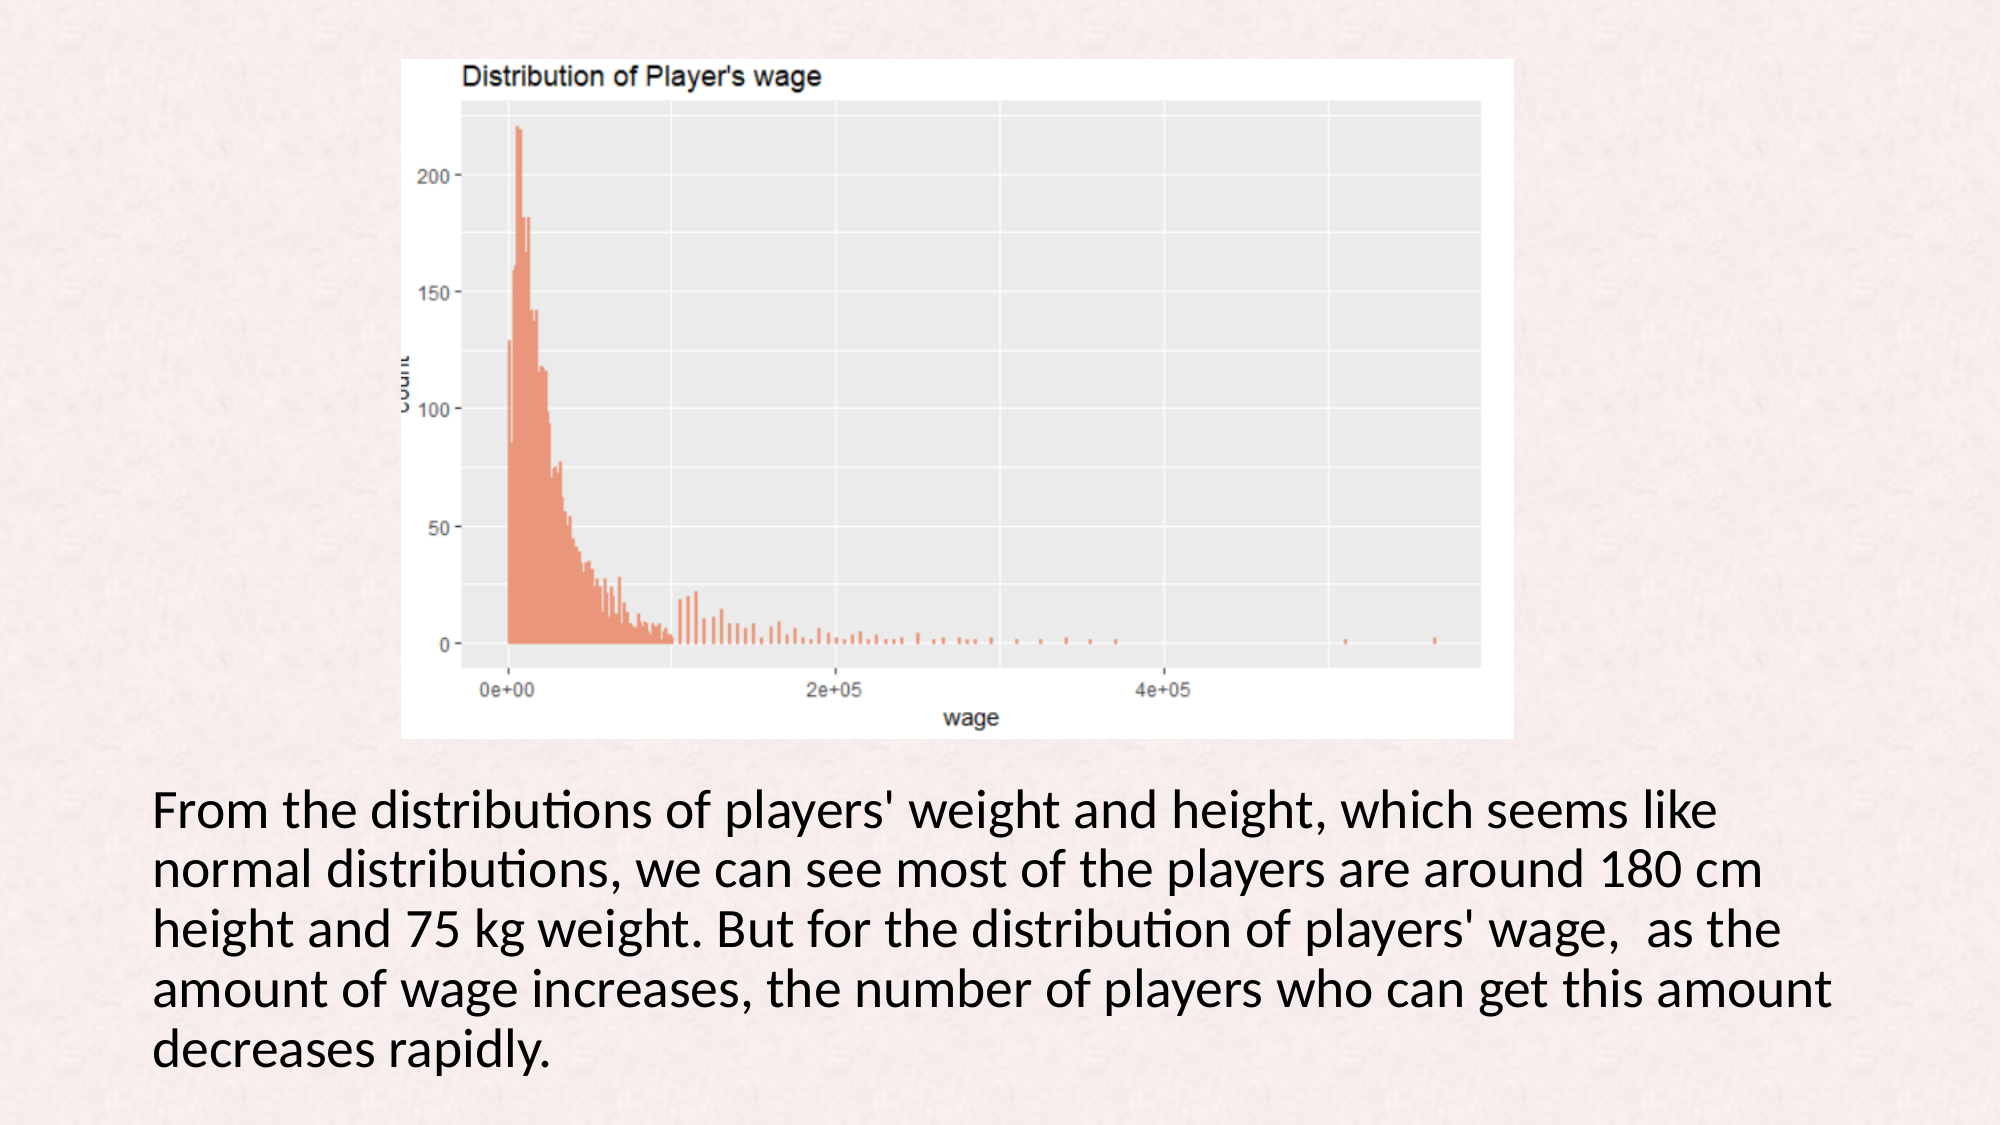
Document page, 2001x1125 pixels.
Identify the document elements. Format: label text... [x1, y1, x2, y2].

picture [401, 59, 1514, 739]
list From the distributions of players' weight and height, which seems like normal distributions, we can see most of the players are around 180 cm height and 75 kg weight. But for the distribution of players' wage, as the amount of wage increases, the number of players who can get this amount decreases rapidly. [137, 381, 1863, 1095]
